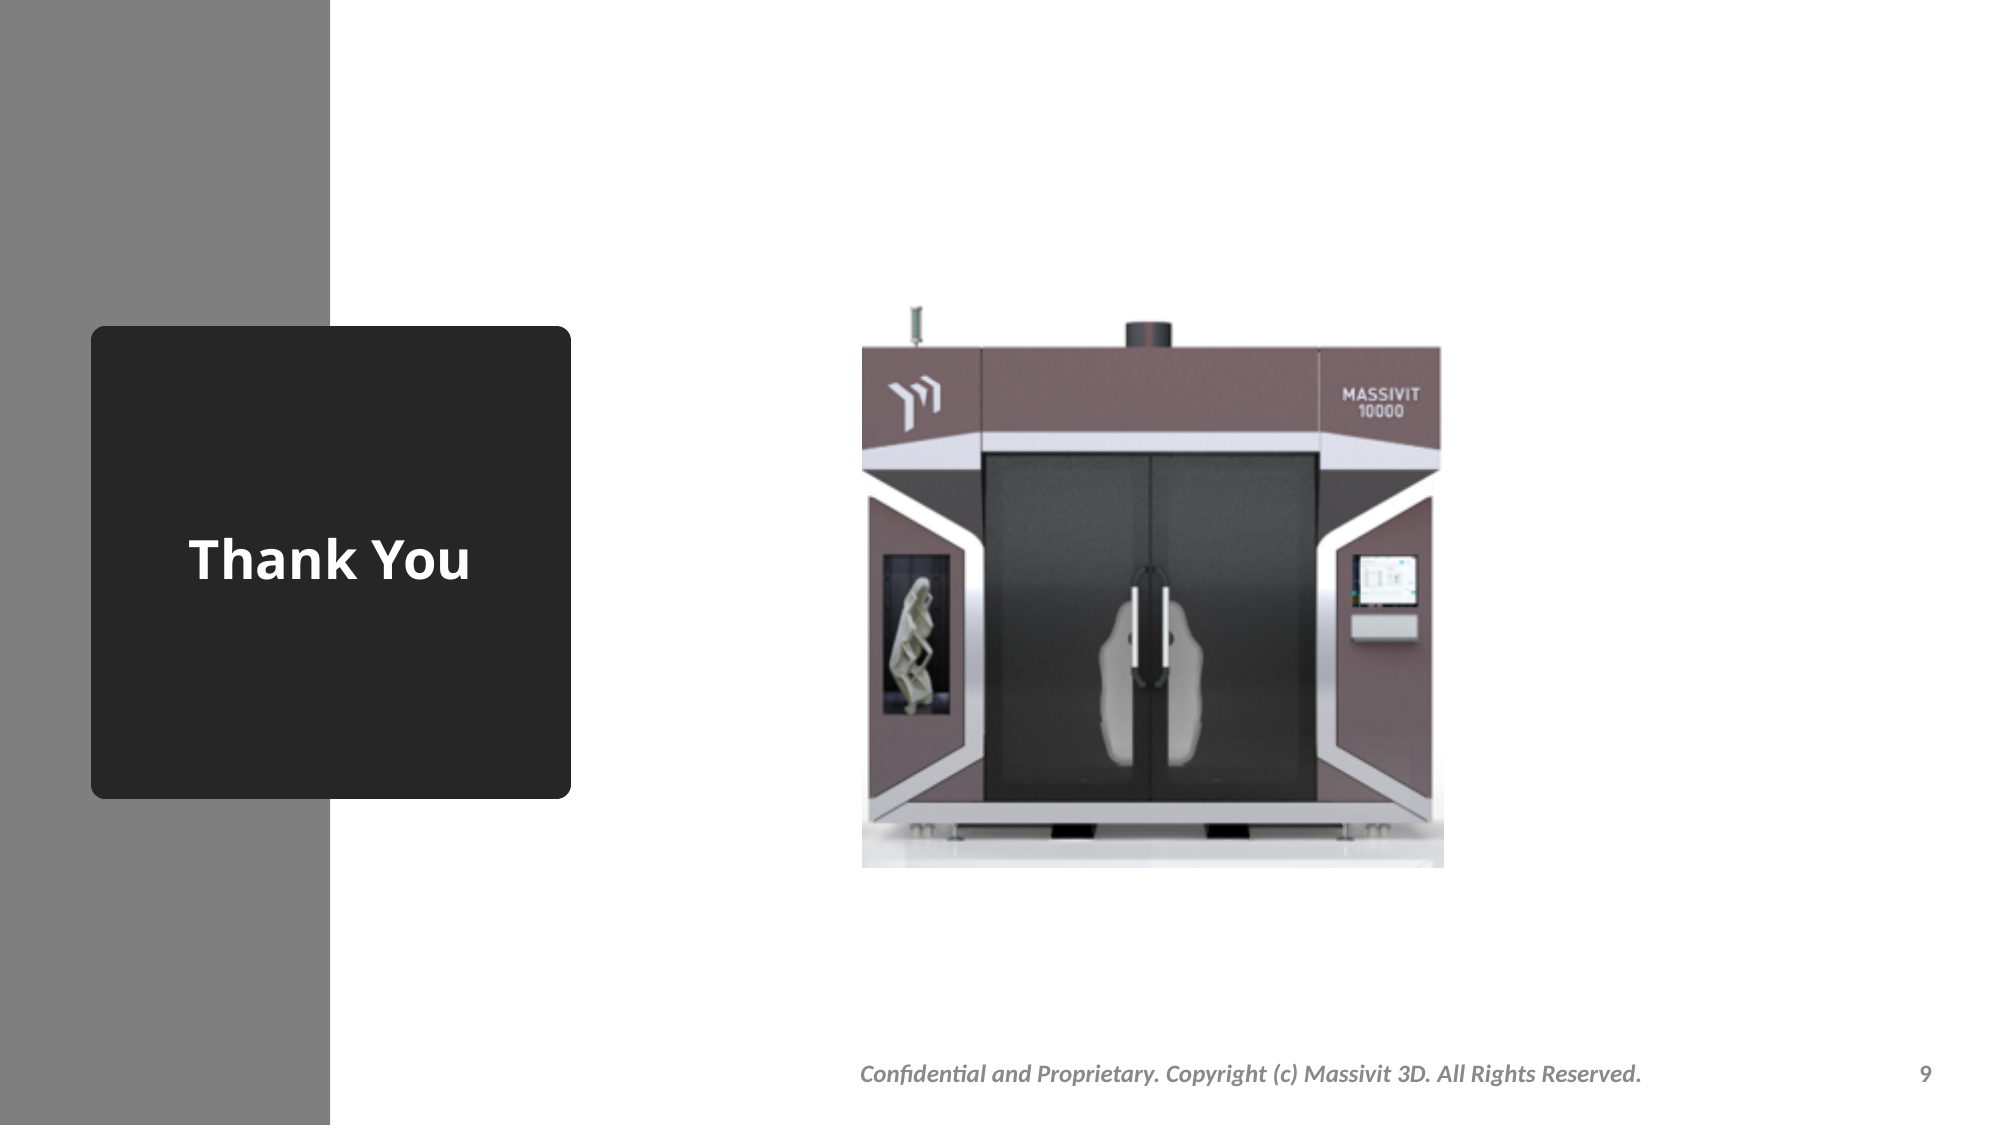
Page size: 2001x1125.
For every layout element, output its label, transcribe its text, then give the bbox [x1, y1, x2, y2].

title Thank You [105, 340, 557, 785]
text_box [331, 0, 2000, 1125]
footer Confidential and Proprietary. Copyright (c) Massivit 3D. All Rights Reserved. [675, 1042, 1829, 1103]
text_box [0, 0, 331, 1125]
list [862, 284, 1444, 868]
slide_number 9 [1855, 1042, 1948, 1103]
